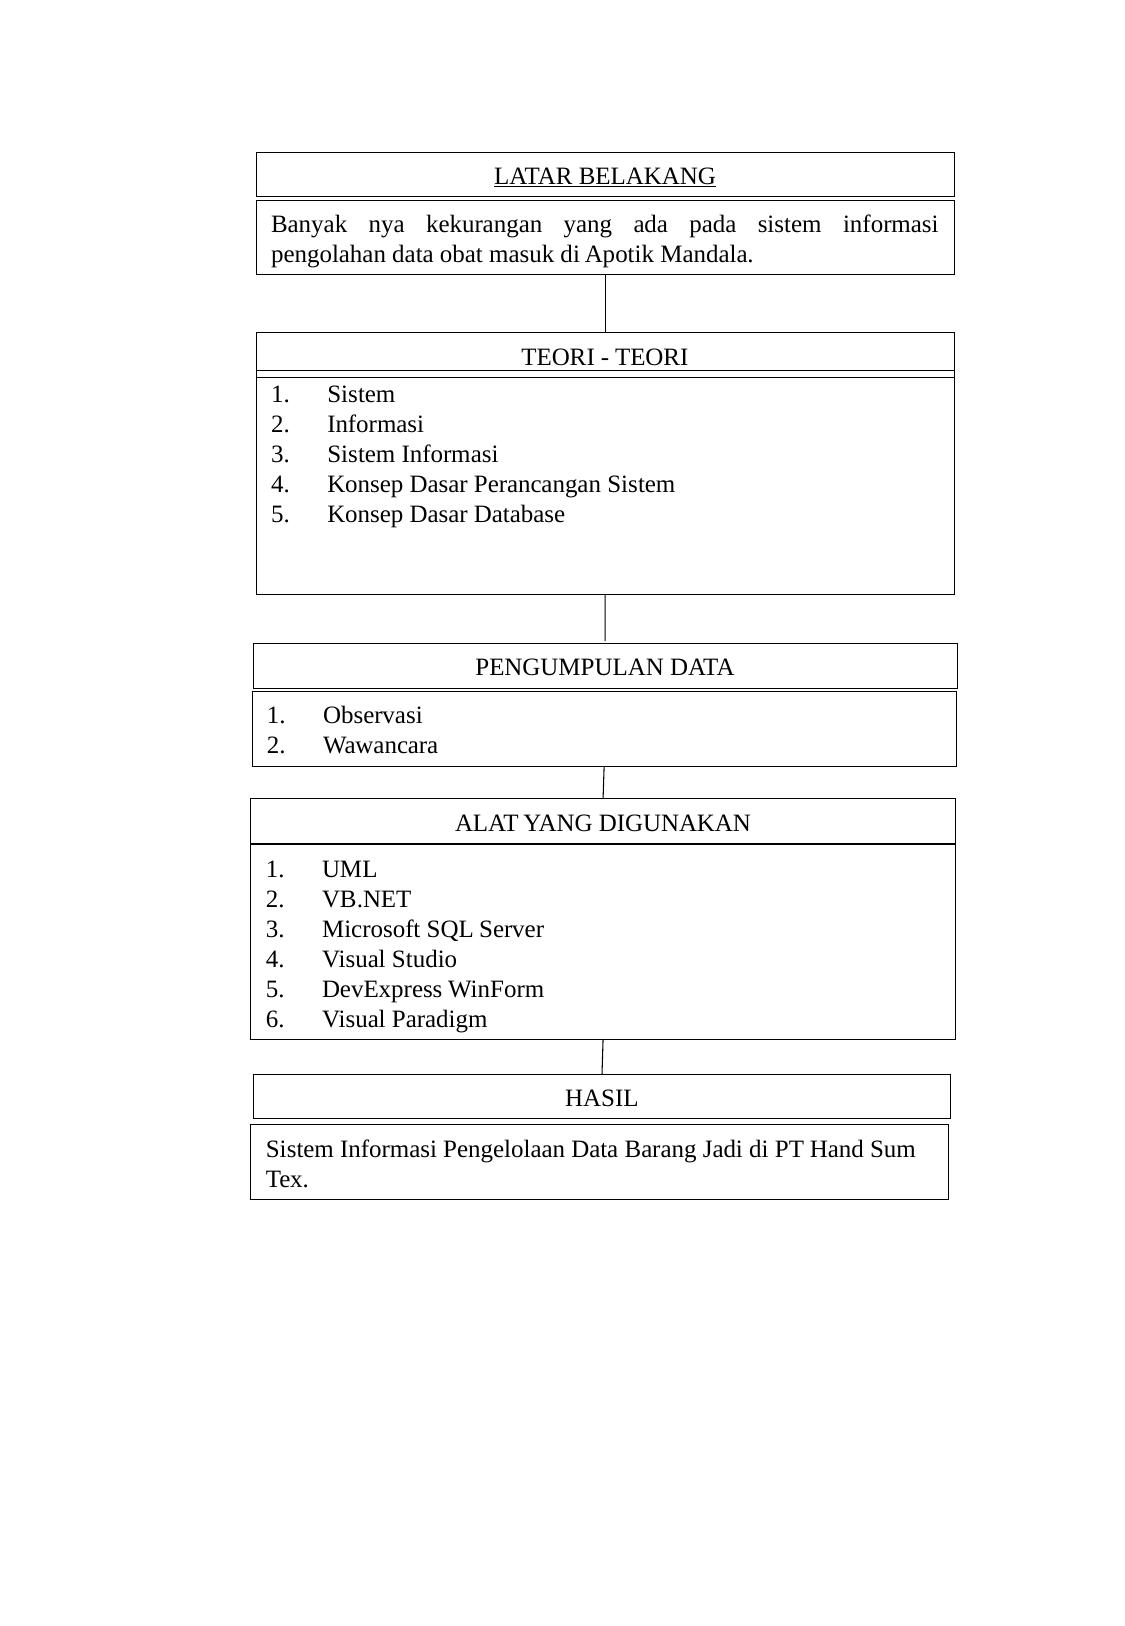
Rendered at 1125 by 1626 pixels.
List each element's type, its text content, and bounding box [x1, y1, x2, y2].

text_box Banyak nya kekurangan yang ada pada sistem informasi pengolahan data obat masuk di Apotik Mandala. [256, 200, 955, 275]
text_box HASIL [253, 1074, 951, 1119]
text_box TEORI - TEORI [256, 332, 955, 370]
text_box LATAR BELAKANG [256, 152, 955, 197]
text_box Sistem Informasi Sistem Informasi Konsep Dasar Perancangan Sistem Konsep Dasar Database [256, 370, 955, 595]
text_box Sistem Informasi Pengelolaan Data Barang Jadi di PT Hand Sum Tex. [250, 1124, 949, 1200]
text_box UML VB.NET Microsoft SQL Server Visual Studio DevExpress WinForm Visual Paradigm [250, 844, 956, 1040]
text_box ALAT YANG DIGUNAKAN [250, 798, 956, 844]
text_box PENGUMPULAN DATA [253, 643, 958, 689]
text_box Observasi Wawancara [252, 691, 957, 767]
